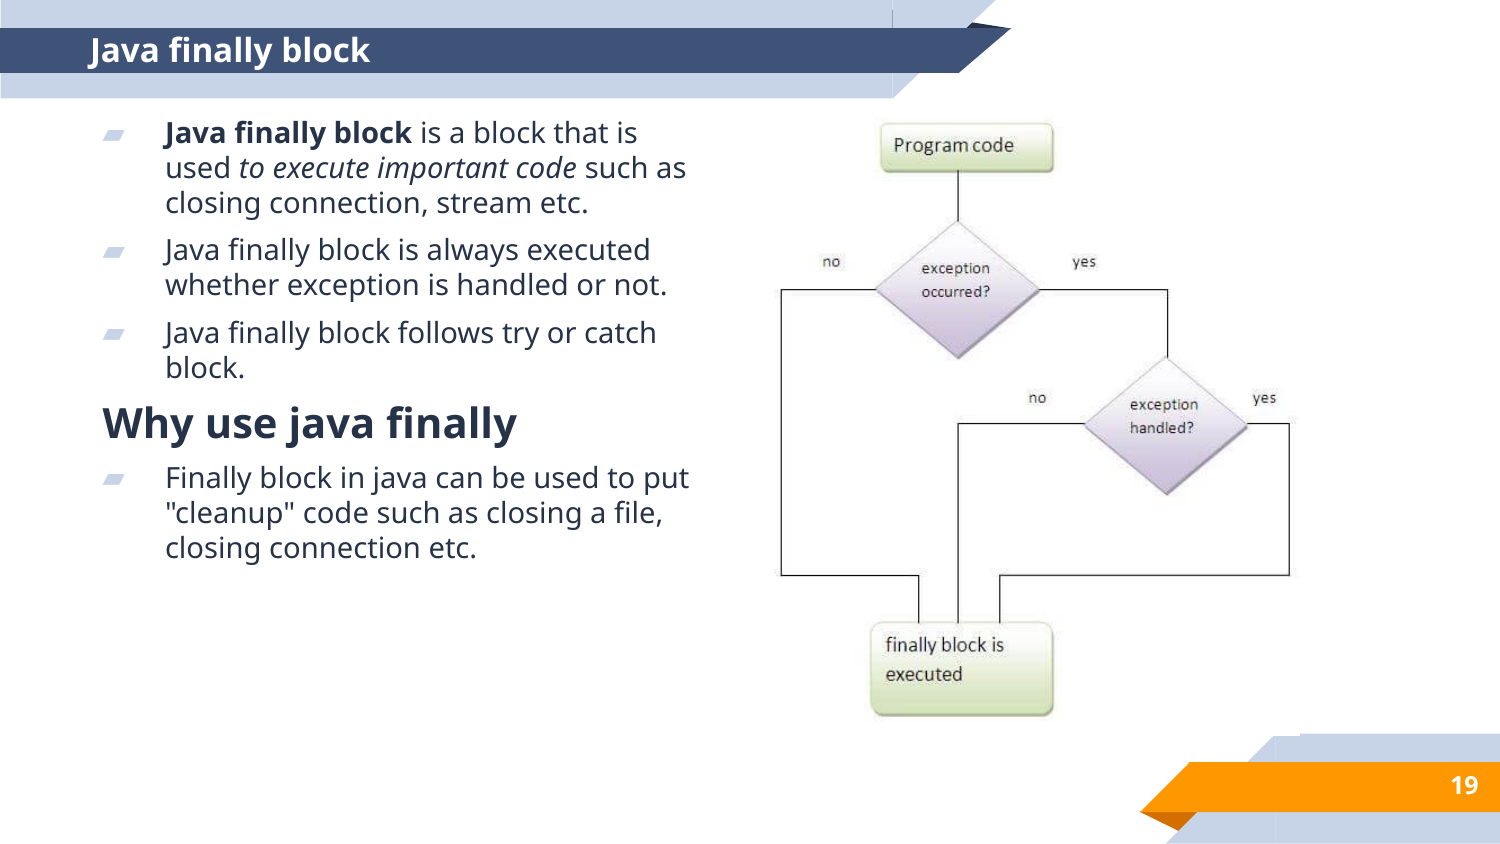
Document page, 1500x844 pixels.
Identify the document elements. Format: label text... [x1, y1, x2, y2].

slide_number 19 [1249, 760, 1494, 813]
title Java finally block [75, 27, 968, 72]
picture [774, 109, 1301, 737]
list Java finally block is a block that is used to execute important code such as closing connection, stream etc. Java finally block is always executed whether exception is handled or not. Java finally block follows try or catch block. Why use java finally Finally block in java can be used to put "cleanup" code such as closing a file, closing connection etc. [75, 99, 732, 763]
